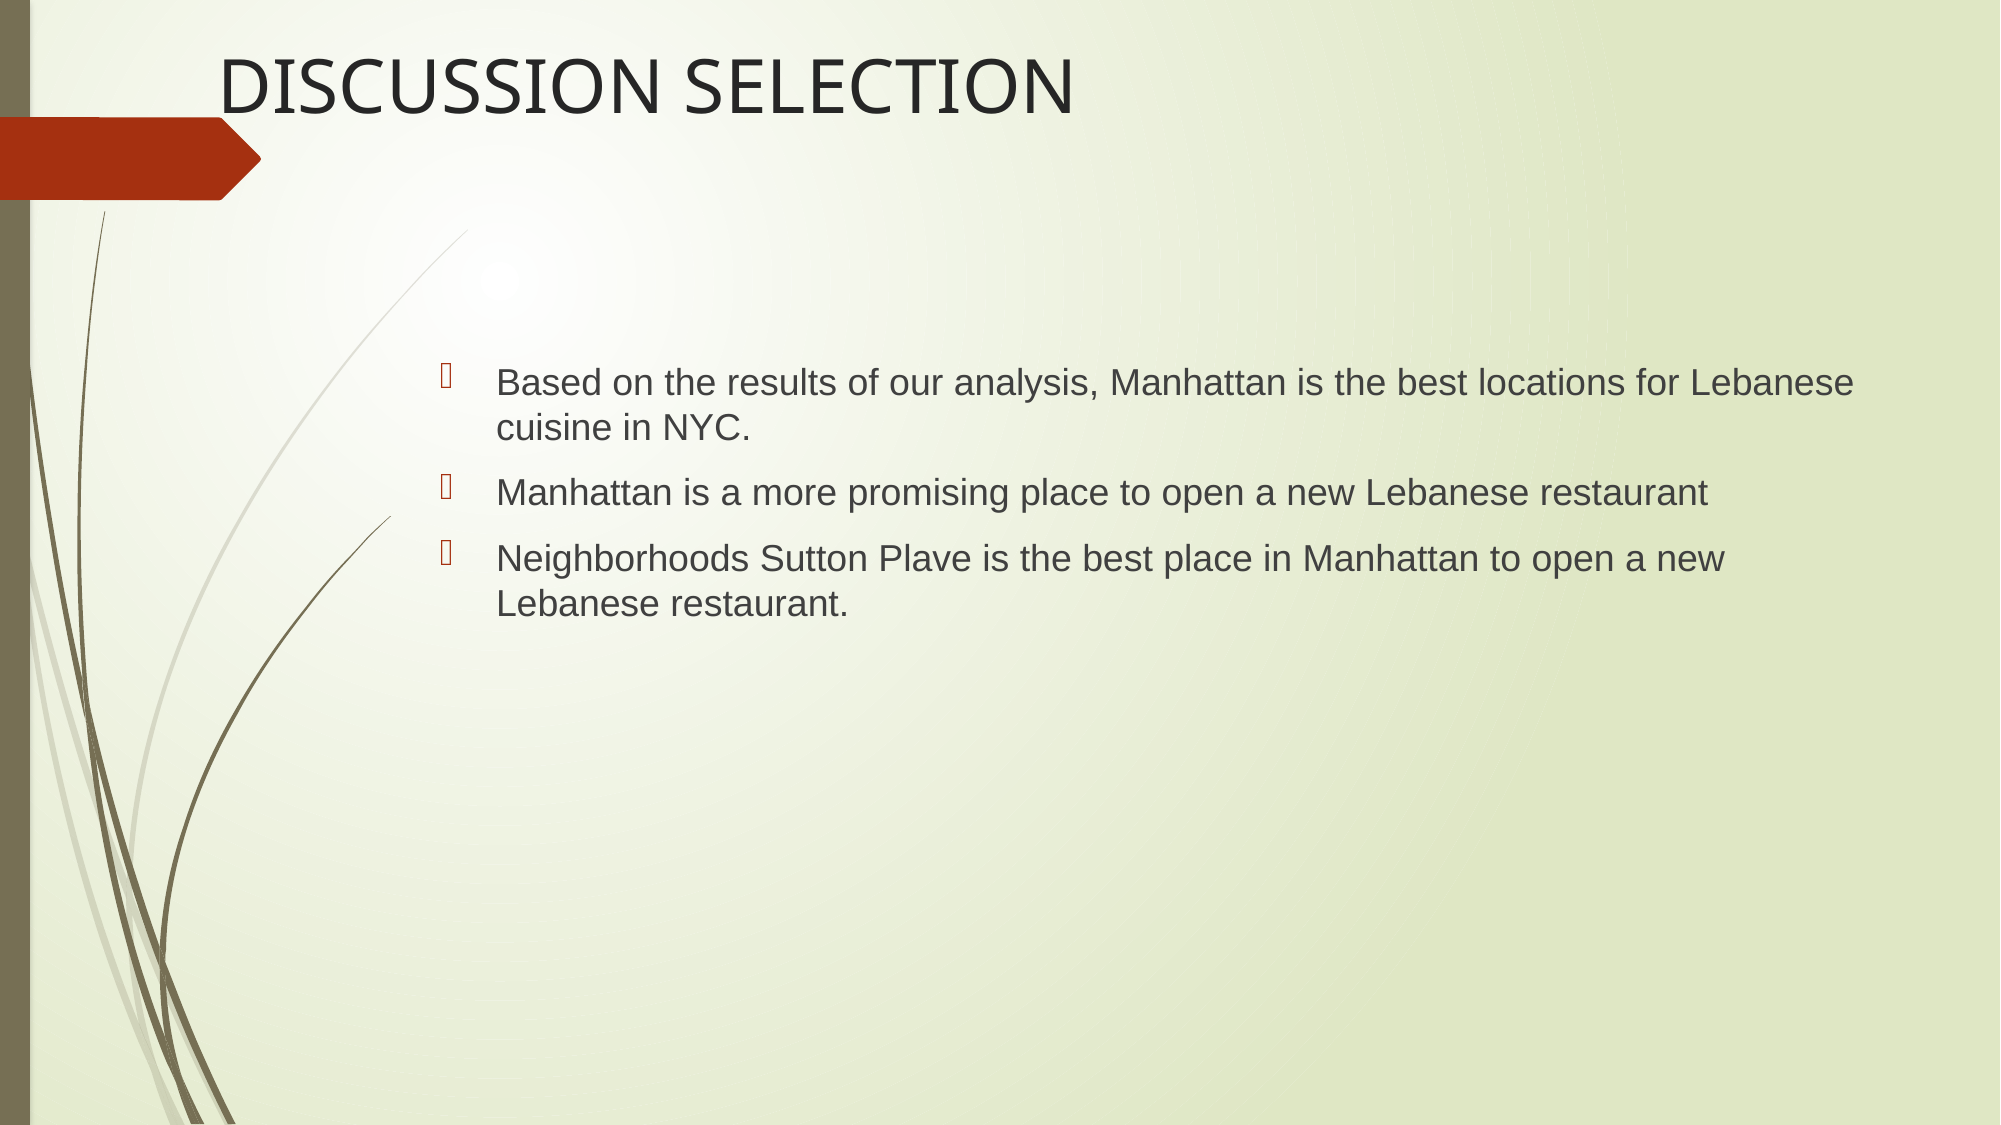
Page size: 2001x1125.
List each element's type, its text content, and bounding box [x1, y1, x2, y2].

title DISCUSSION SELECTION [202, 31, 1665, 242]
list Based on the results of our analysis, Manhattan is the best locations for Lebanese cuisine in NYC. Manhattan is a more promising place to open a new Lebanese restaurant Neighborhoods Sutton Plave is the best place in Manhattan to open a new Lebanese restaurant. [424, 350, 1888, 970]
